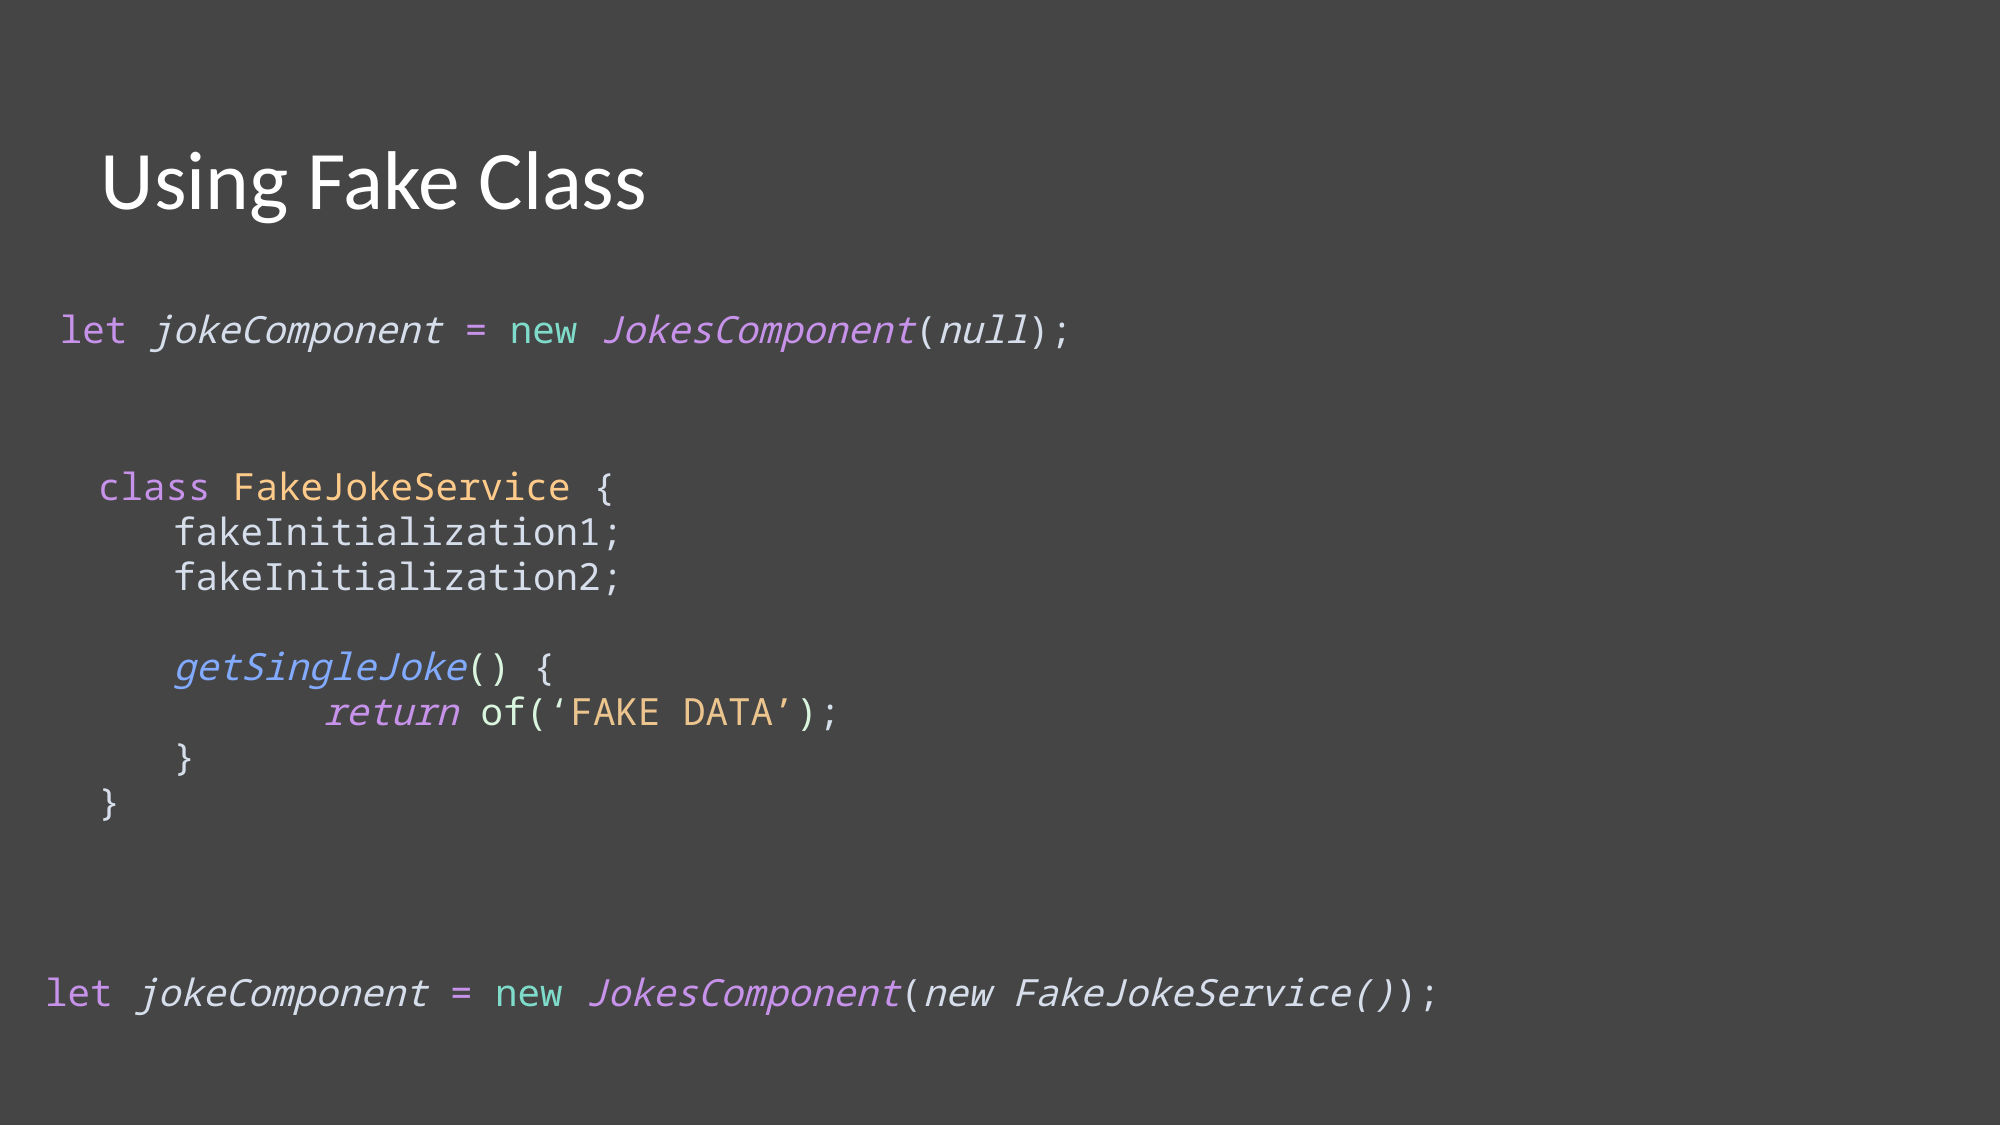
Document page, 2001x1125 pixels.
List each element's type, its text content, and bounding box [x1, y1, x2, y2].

text_box Using Fake Class [86, 118, 663, 234]
text_box let jokeComponent = new JokesComponent(new FakeJokeService()); [30, 961, 1455, 1022]
text_box let jokeComponent = new JokesComponent(null); [44, 298, 1087, 359]
text_box class FakeJokeService { fakeInitialization1; fakeInitialization2; getSingleJoke() { return of(‘FAKE DATA’); } } [83, 455, 1132, 831]
